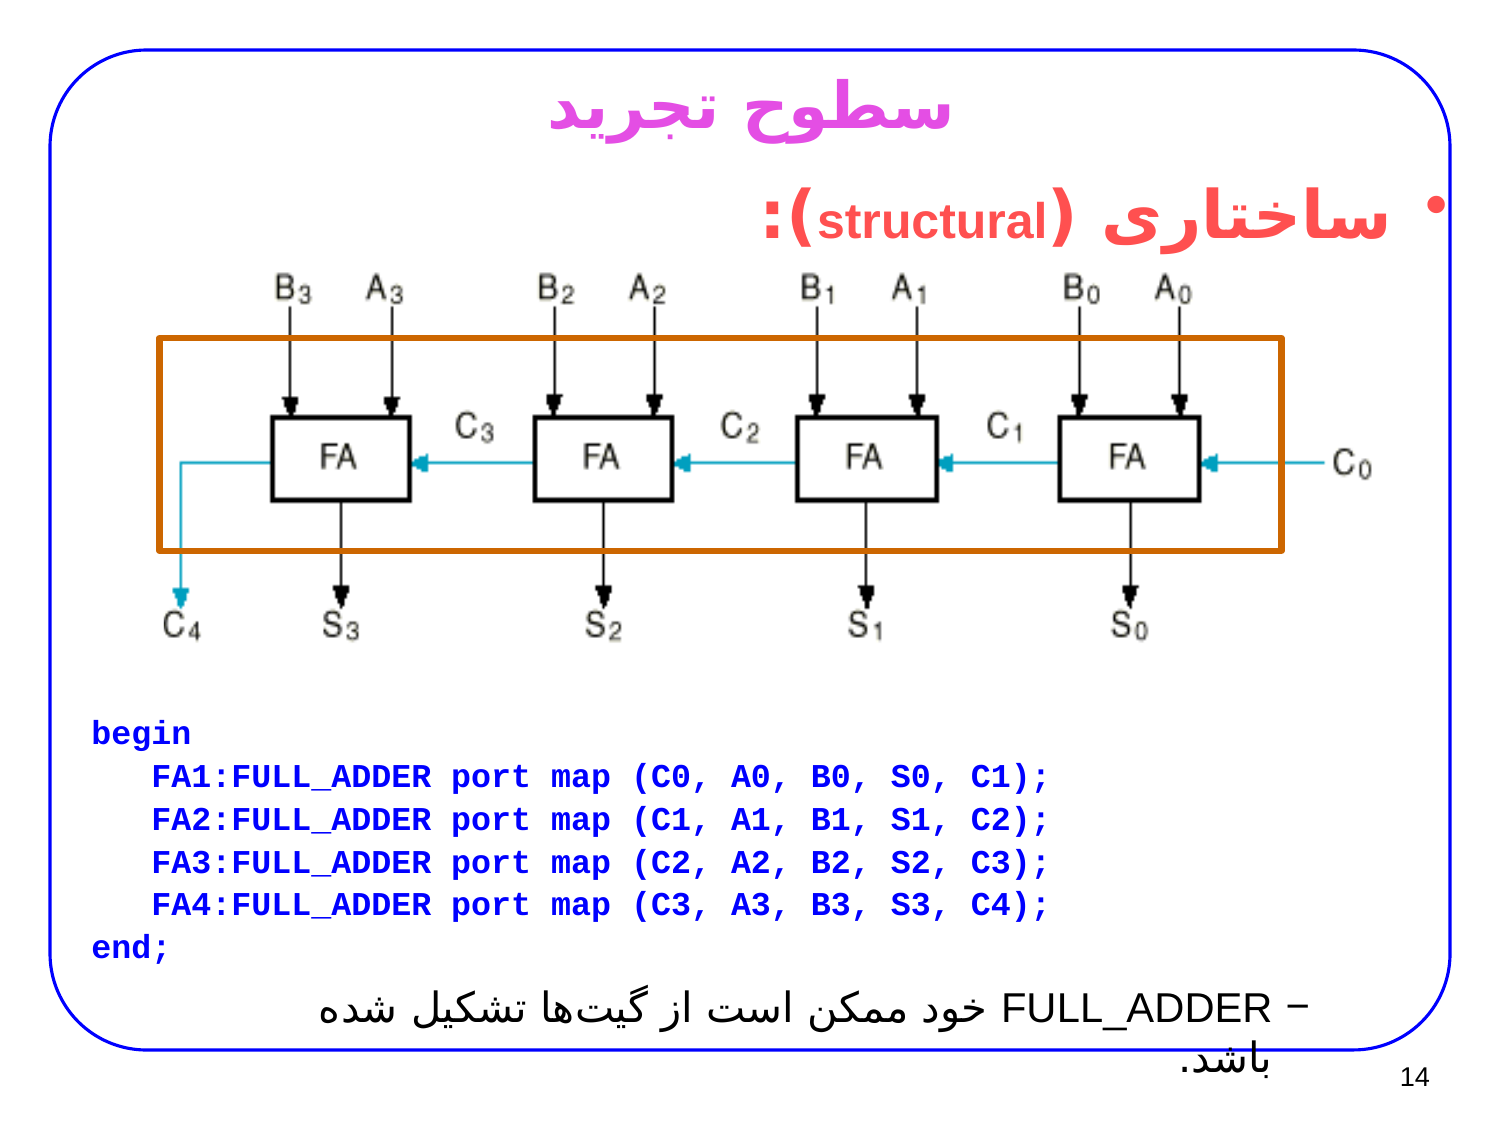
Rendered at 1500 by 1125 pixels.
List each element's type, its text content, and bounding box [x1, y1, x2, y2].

text_box begin FA1:FULL_ADDER port map (C0, A0, B0, S0, C1); FA2:FULL_ADDER port map (C1, A1, B1, S1, C2); FA3:FULL_ADDER port map (C2, A2, B2, S2, C3); FA4:FULL_ADDER port map (C3, A3, B3, S3, C4); end; [76, 701, 1128, 973]
list ساختاری (structural): [655, 164, 1466, 972]
text_box FULL_ADDER خود ممکن است از گیت‌ها تشکیل شده باشد. [253, 972, 1477, 1106]
picture [163, 255, 1389, 669]
title سطوح تجرید [113, 66, 1389, 140]
